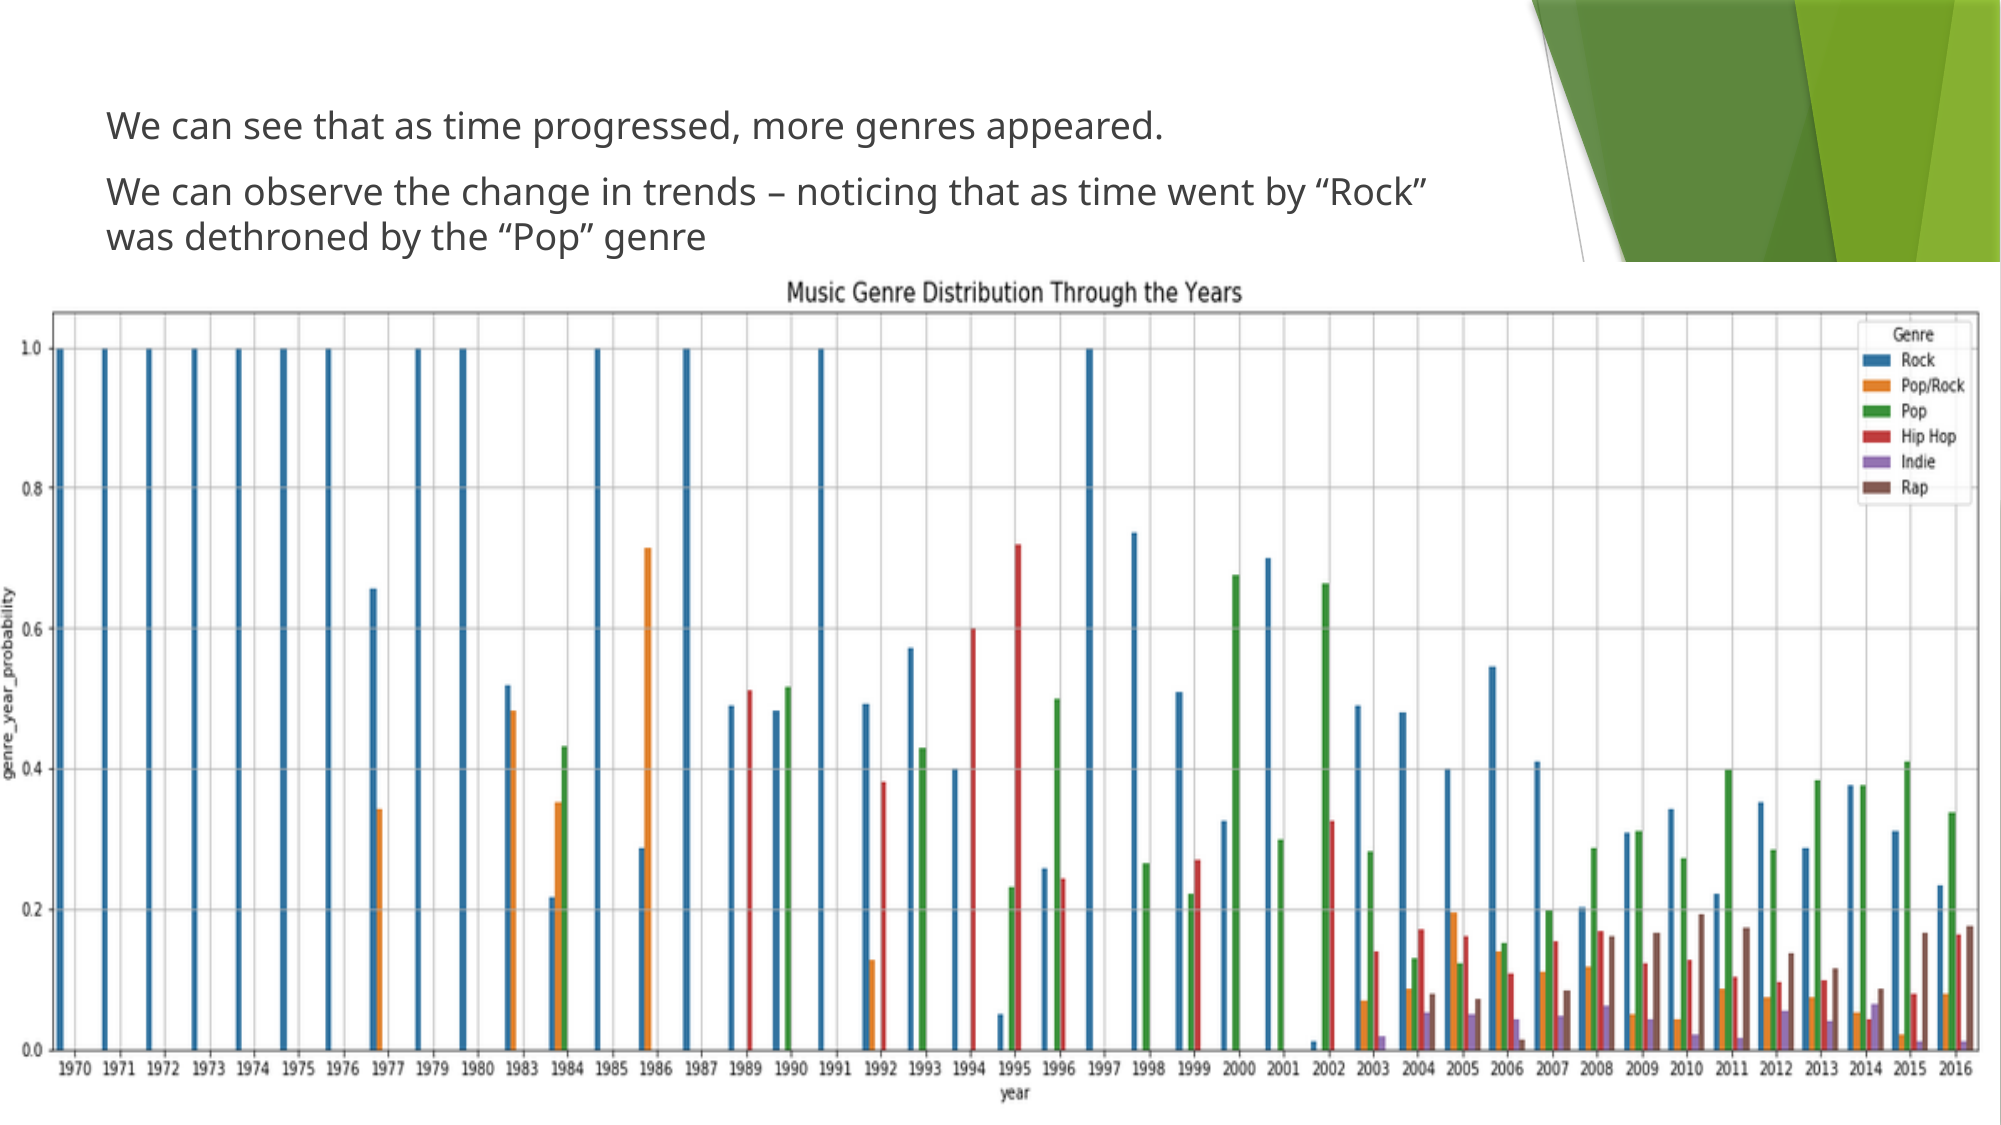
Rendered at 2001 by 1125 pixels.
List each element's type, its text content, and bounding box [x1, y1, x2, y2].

picture [0, 262, 2000, 1125]
list We can see that as time progressed, more genres appeared. We can observe the change in trends – noticing that as time went by “Rock” was dethroned by the “Pop” genre [91, 94, 1502, 261]
